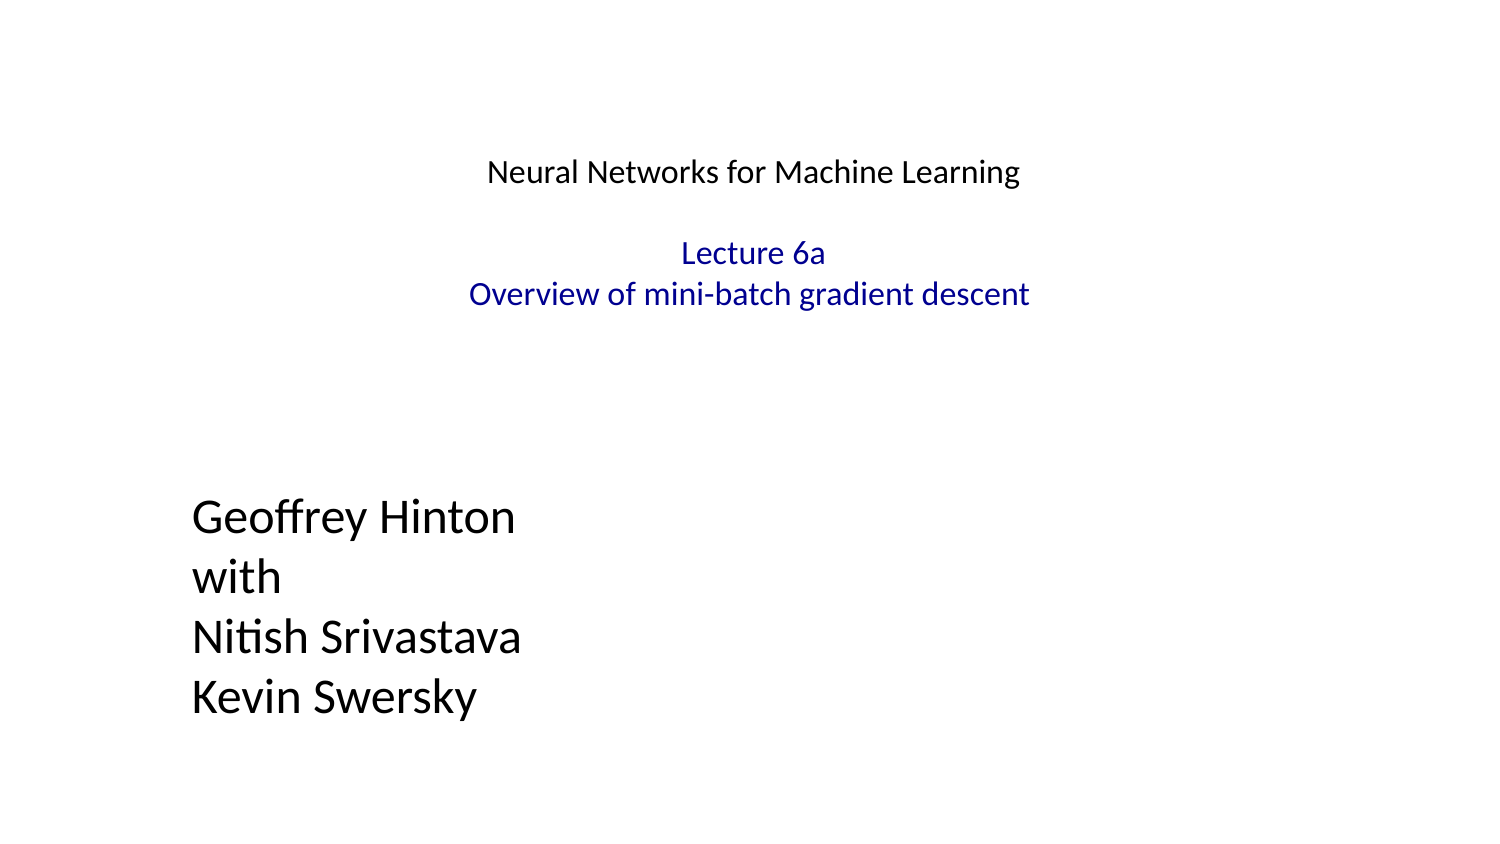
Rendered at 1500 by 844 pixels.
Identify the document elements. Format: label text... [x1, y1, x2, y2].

title Neural Networks for Machine Learning Lecture 6a Overview of mini-batch gradient descent [112, 140, 1388, 322]
text_box Geoffrey Hinton with Nitish Srivastava Kevin Swersky [177, 476, 928, 732]
